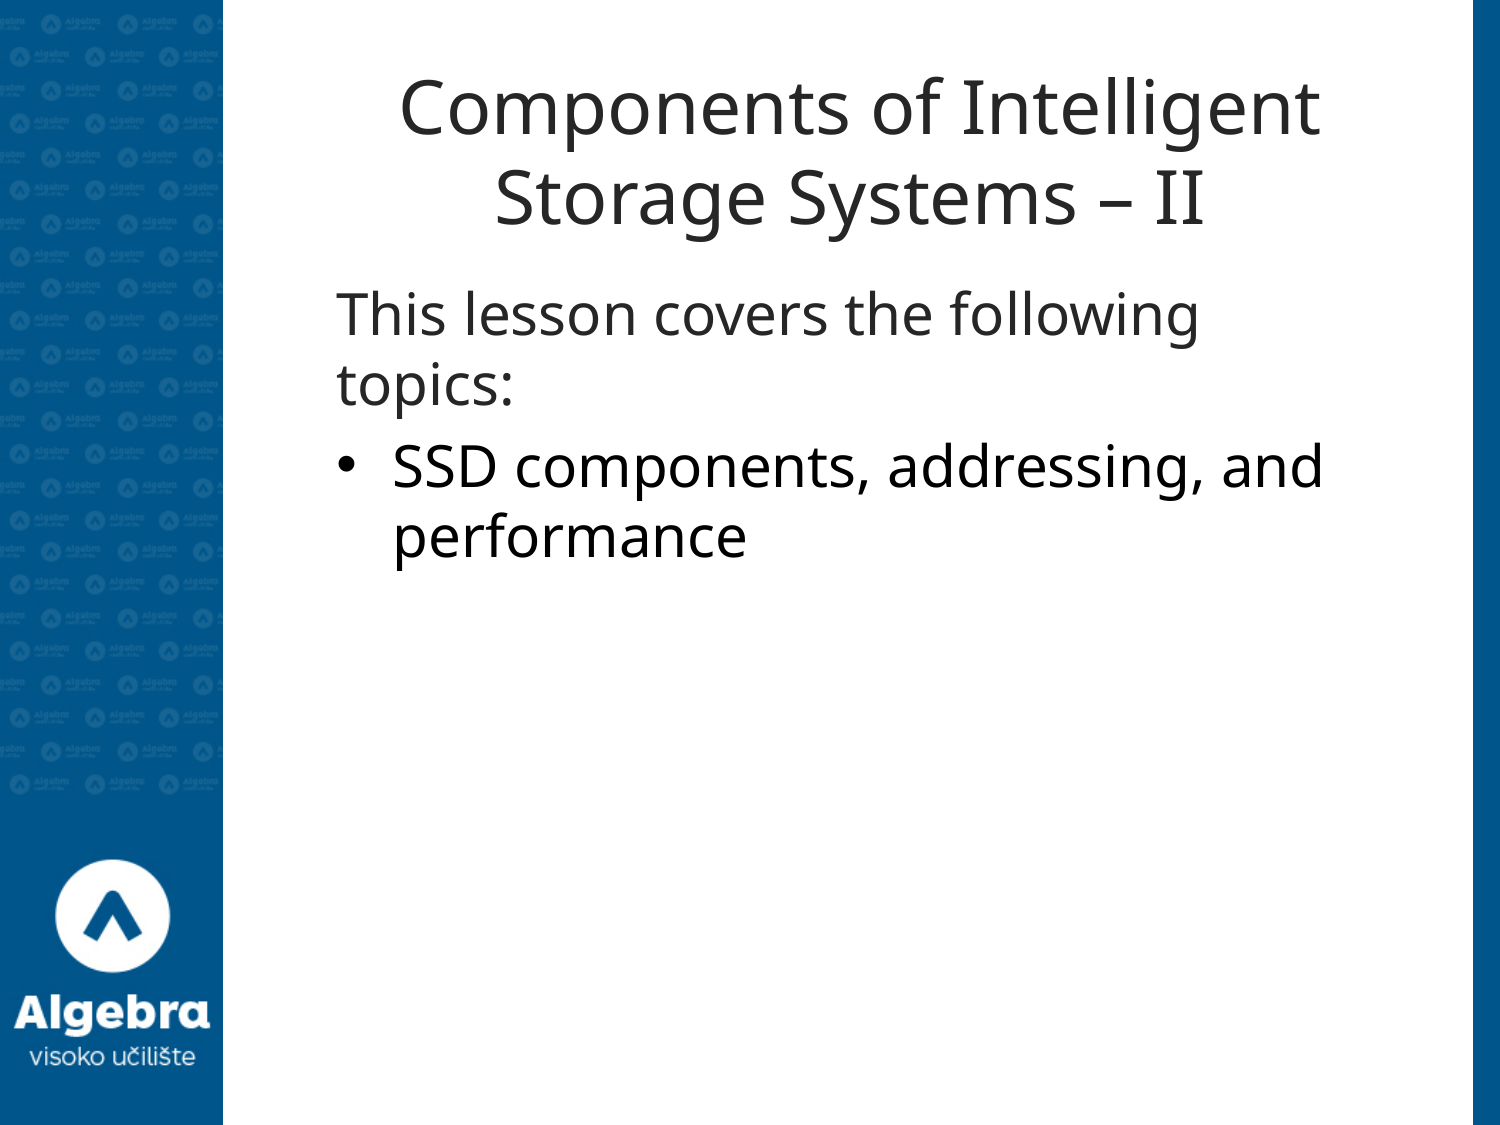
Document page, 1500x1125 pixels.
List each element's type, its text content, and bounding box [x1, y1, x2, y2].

picture [1473, 0, 1500, 1125]
title Components of Intelligent Storage Systems – II [321, 52, 1400, 228]
list This lesson covers the following topics: SSD components, addressing, and performance [321, 269, 1400, 1043]
picture [0, 0, 223, 1125]
